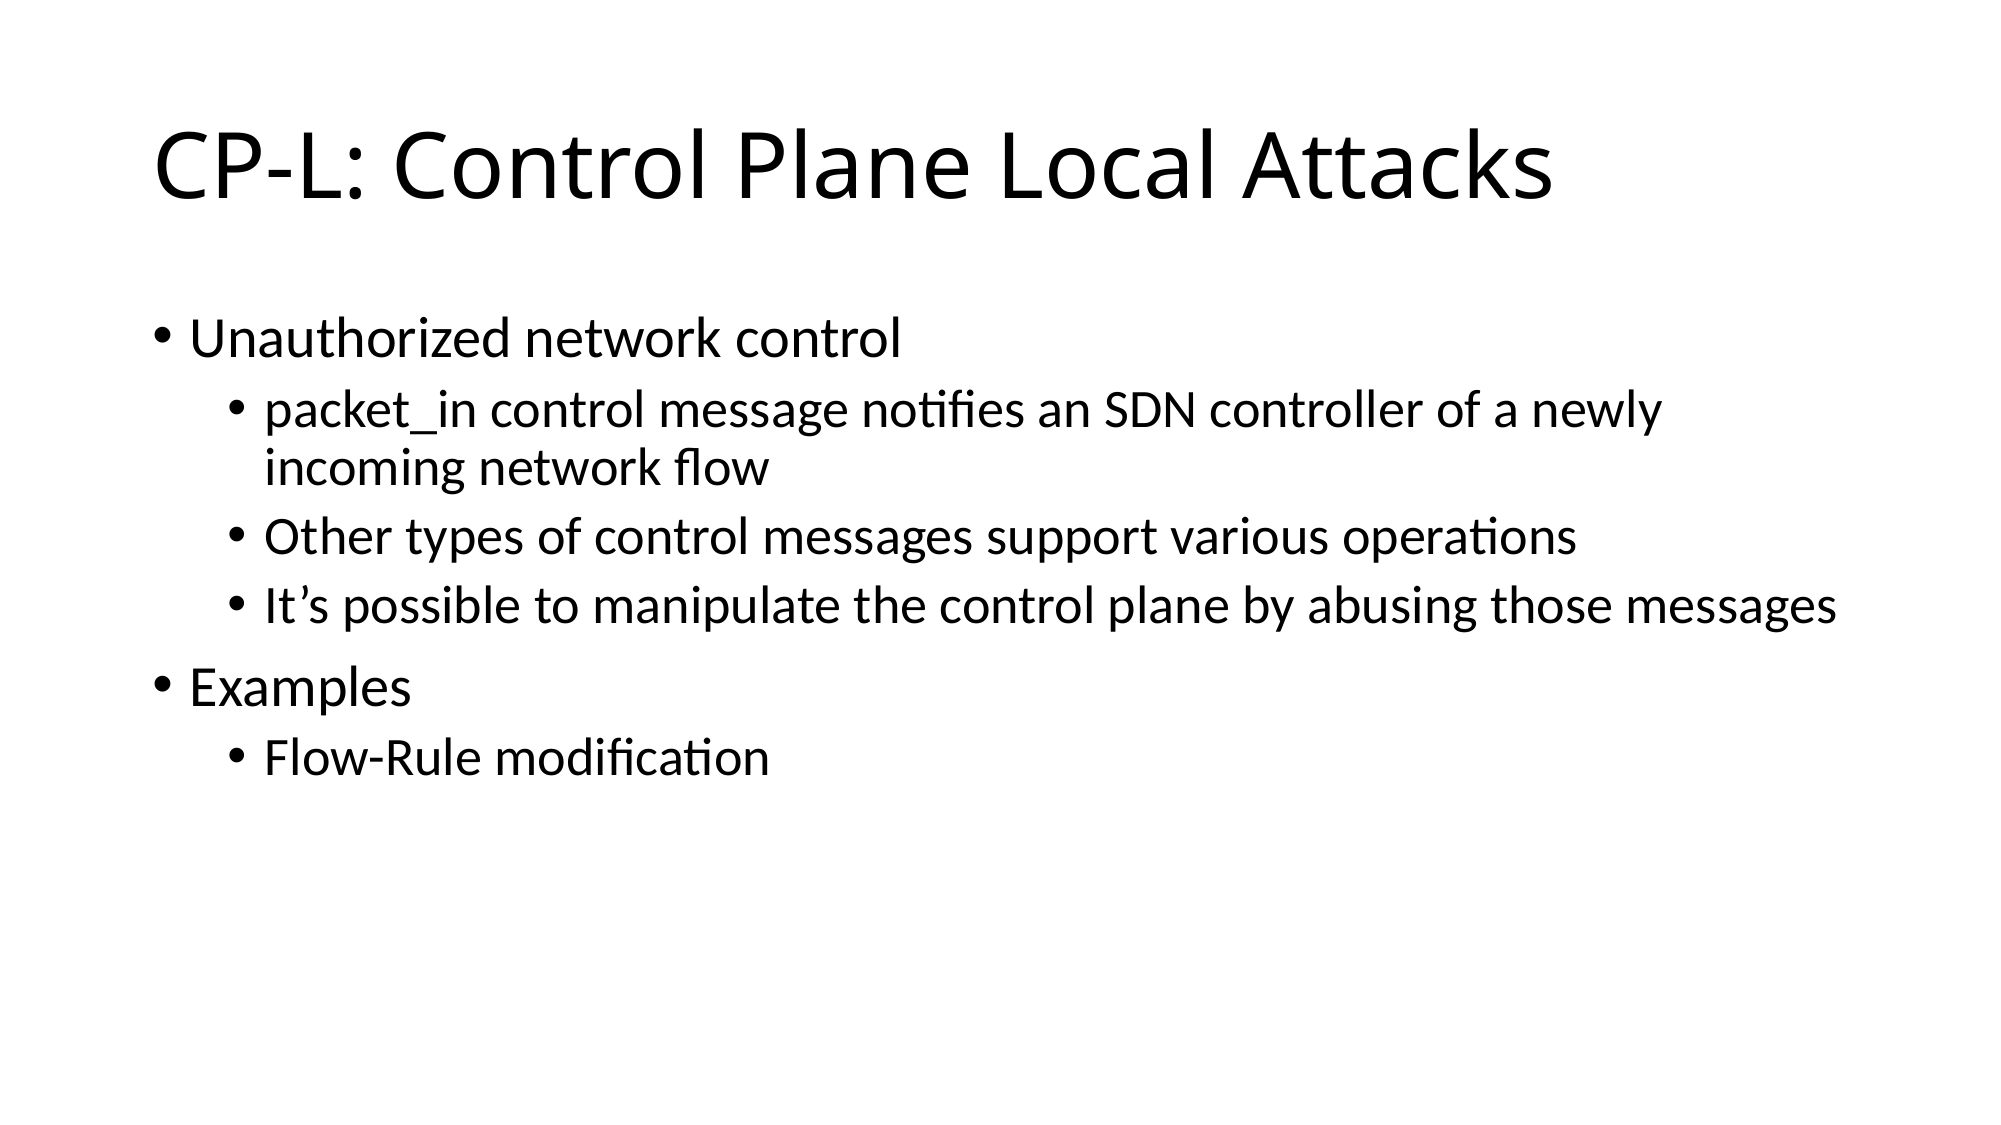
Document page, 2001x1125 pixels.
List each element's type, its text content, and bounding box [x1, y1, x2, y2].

title CP-L: Control Plane Local Attacks [137, 59, 1863, 278]
list Unauthorized network control packet_in control message notifies an SDN controller of a newly incoming network flow Other types of control messages support various operations It’s possible to manipulate the control plane by abusing those messages Examples Flow-Rule modification [137, 299, 1863, 1014]
